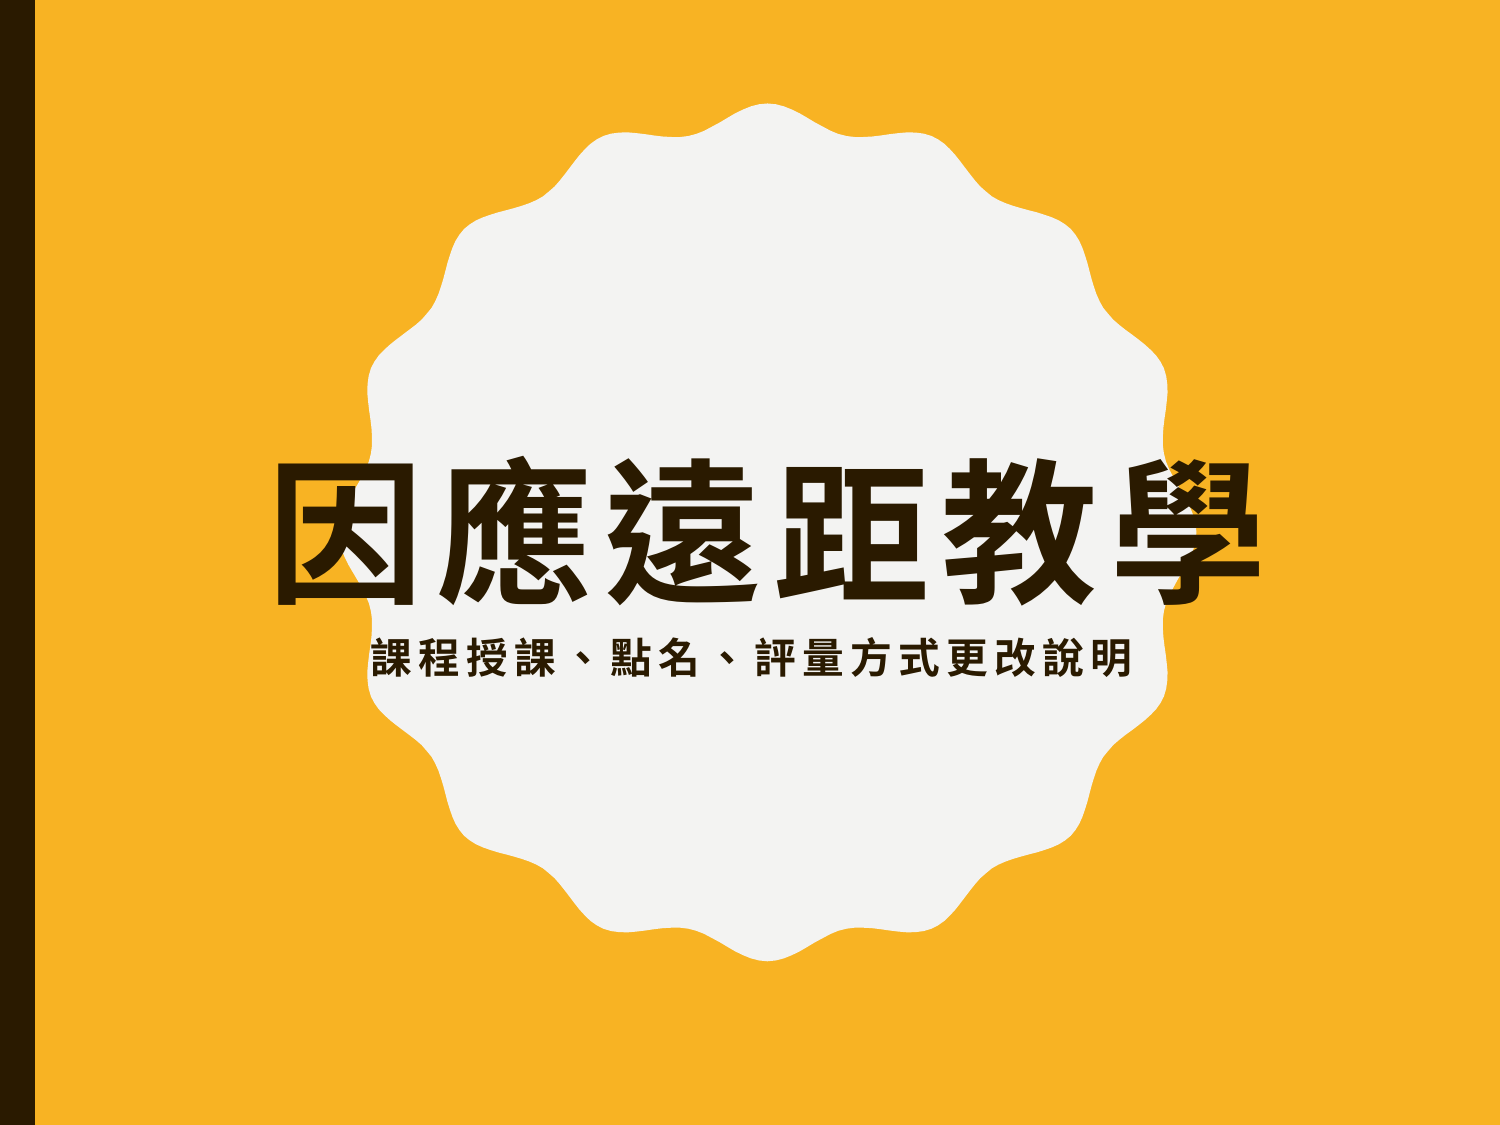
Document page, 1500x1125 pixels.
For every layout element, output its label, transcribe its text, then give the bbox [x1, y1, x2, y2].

title 因應遠距教學 [132, 180, 1403, 902]
subtitle 課程授課、點名、評量方式更改說明 [256, 624, 1247, 747]
